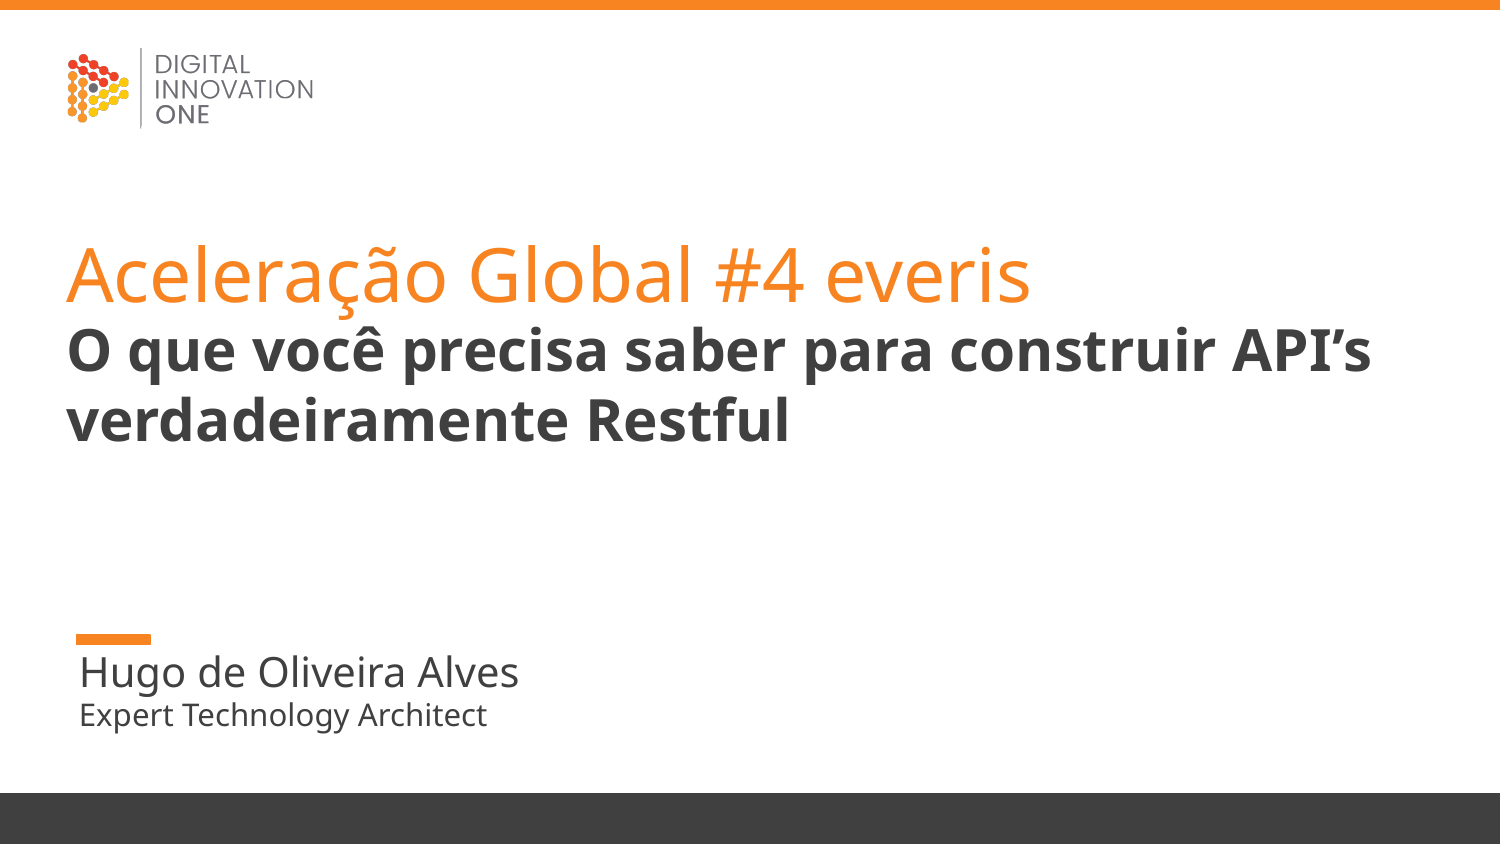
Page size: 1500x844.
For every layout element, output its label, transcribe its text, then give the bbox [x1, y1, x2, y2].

title Hugo de Oliveira Alves Expert Technology Architect [63, 644, 1462, 734]
text_box [76, 635, 150, 645]
text_box [0, 0, 1500, 10]
picture [50, 39, 331, 138]
subtitle O que você precisa saber para construir API’s verdadeiramente Restful [51, 300, 1449, 467]
title Aceleração Global #4 everis [51, 219, 1449, 300]
text_box [0, 793, 1500, 844]
